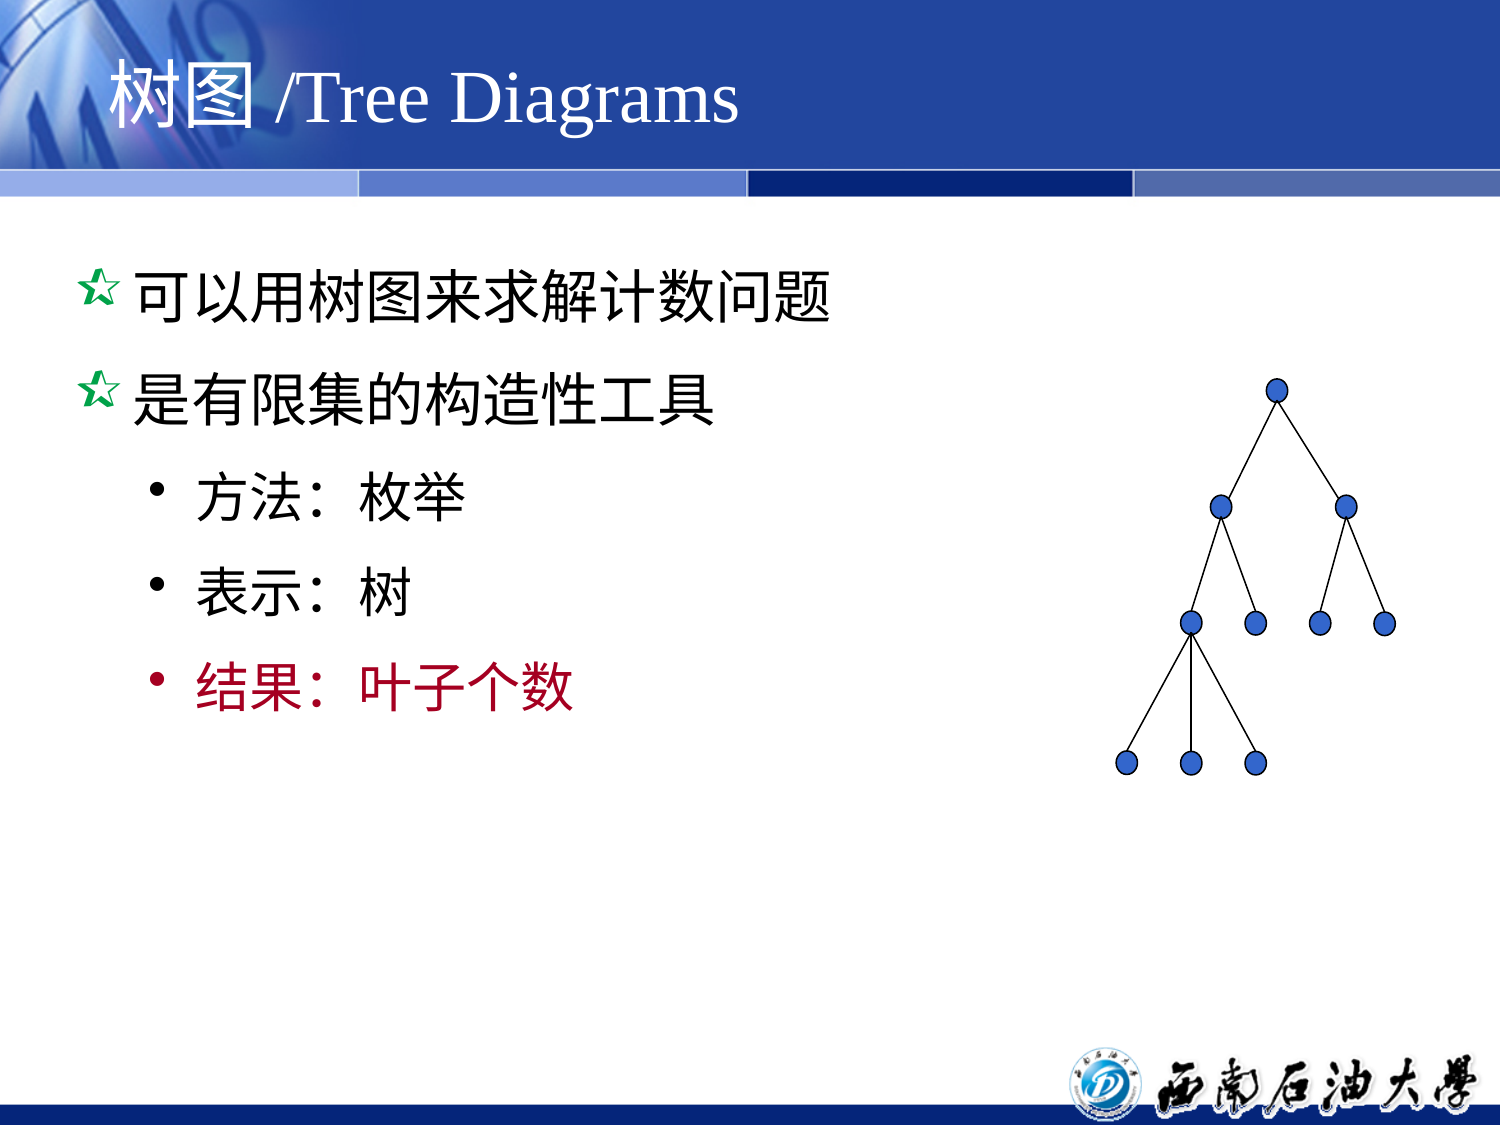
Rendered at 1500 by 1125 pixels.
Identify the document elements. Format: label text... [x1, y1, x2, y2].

title 树图/Tree Diagrams [91, 23, 1412, 162]
list 可以用树图来求解计数问题 是有限集的构造性工具 方法：枚举 表示：树 结果：叶子个数 [58, 231, 1416, 1065]
picture [0, 0, 1500, 1125]
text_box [1115, 378, 1396, 776]
